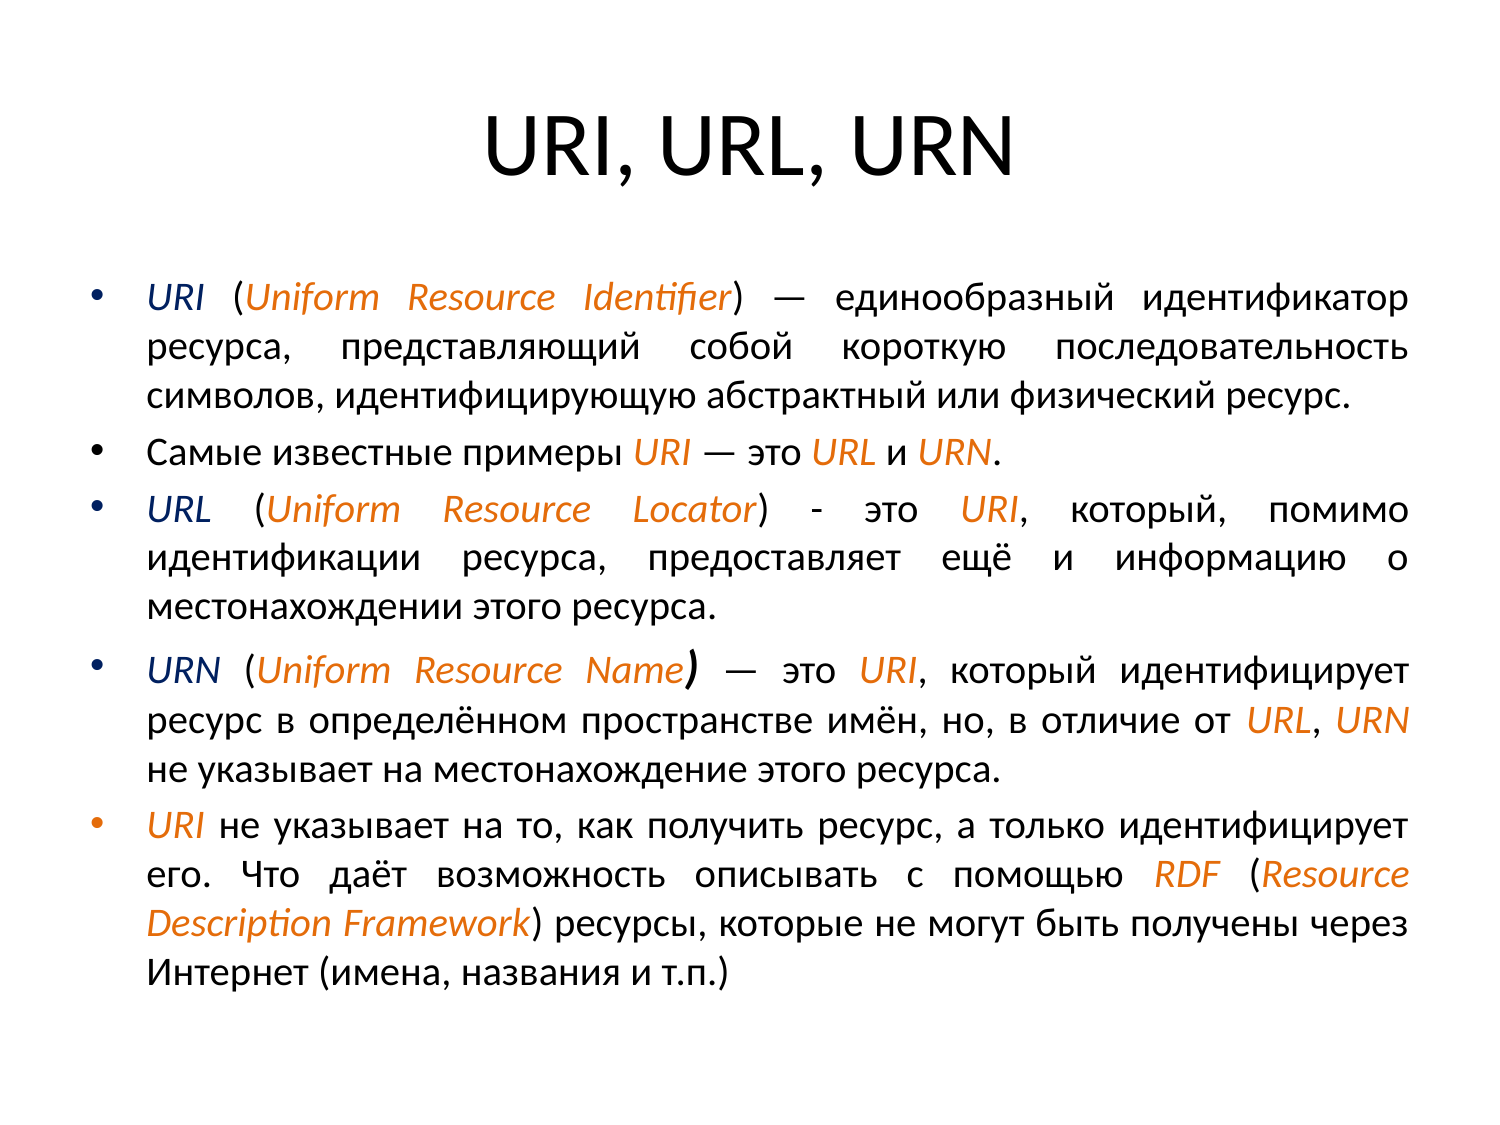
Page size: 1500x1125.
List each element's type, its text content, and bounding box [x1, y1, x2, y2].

title URI, URL, URN [75, 45, 1425, 233]
list URI (Uniform Resource Identifier) — единообразный идентификатор ресурса, представляющий собой короткую последовательность символов, идентифицирующую абстрактный или физический ресурс. Самые известные примеры URI — это URL и URN. URL (Uniform Resource Locator) - это URI, который, помимо идентификации ресурса, предоставляет ещё и информацию о местонахождении этого ресурса. URN (Uniform Resource Name) — это URI, который идентифицирует ресурс в определённом пространстве имён, но, в отличие от URL, URN не указывает на местонахождение этого ресурса. URI не указывает на то, как получить ресурс, а только идентифицирует его. Что даёт возможность описывать с помощью RDF (Resource Description Framework) ресурсы, которые не могут быть получены через Интернет (имена, названия и т.п.) [75, 262, 1425, 1005]
